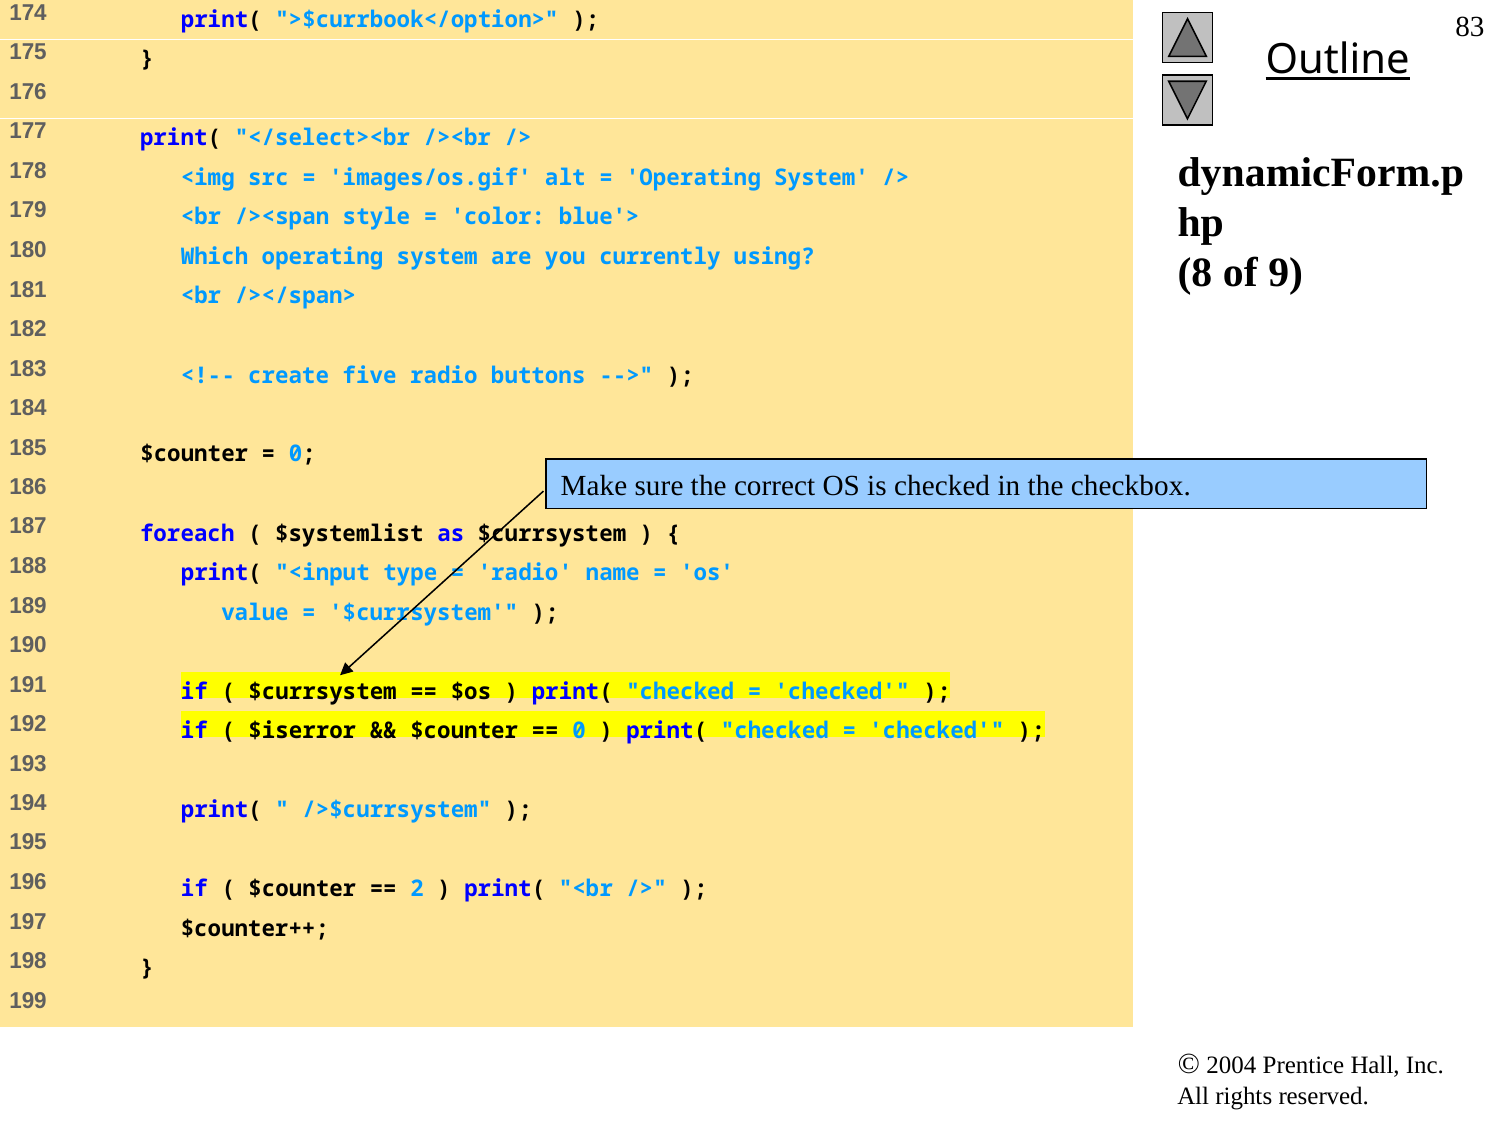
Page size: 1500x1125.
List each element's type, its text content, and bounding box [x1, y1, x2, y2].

title dynamicForm.php (8 of 9) [1162, 137, 1500, 1038]
text_box Make sure the correct OS is checked in the checkbox. [1140, 459, 1427, 509]
slide_number 83 [1424, 0, 1500, 76]
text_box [0, 0, 1136, 1057]
